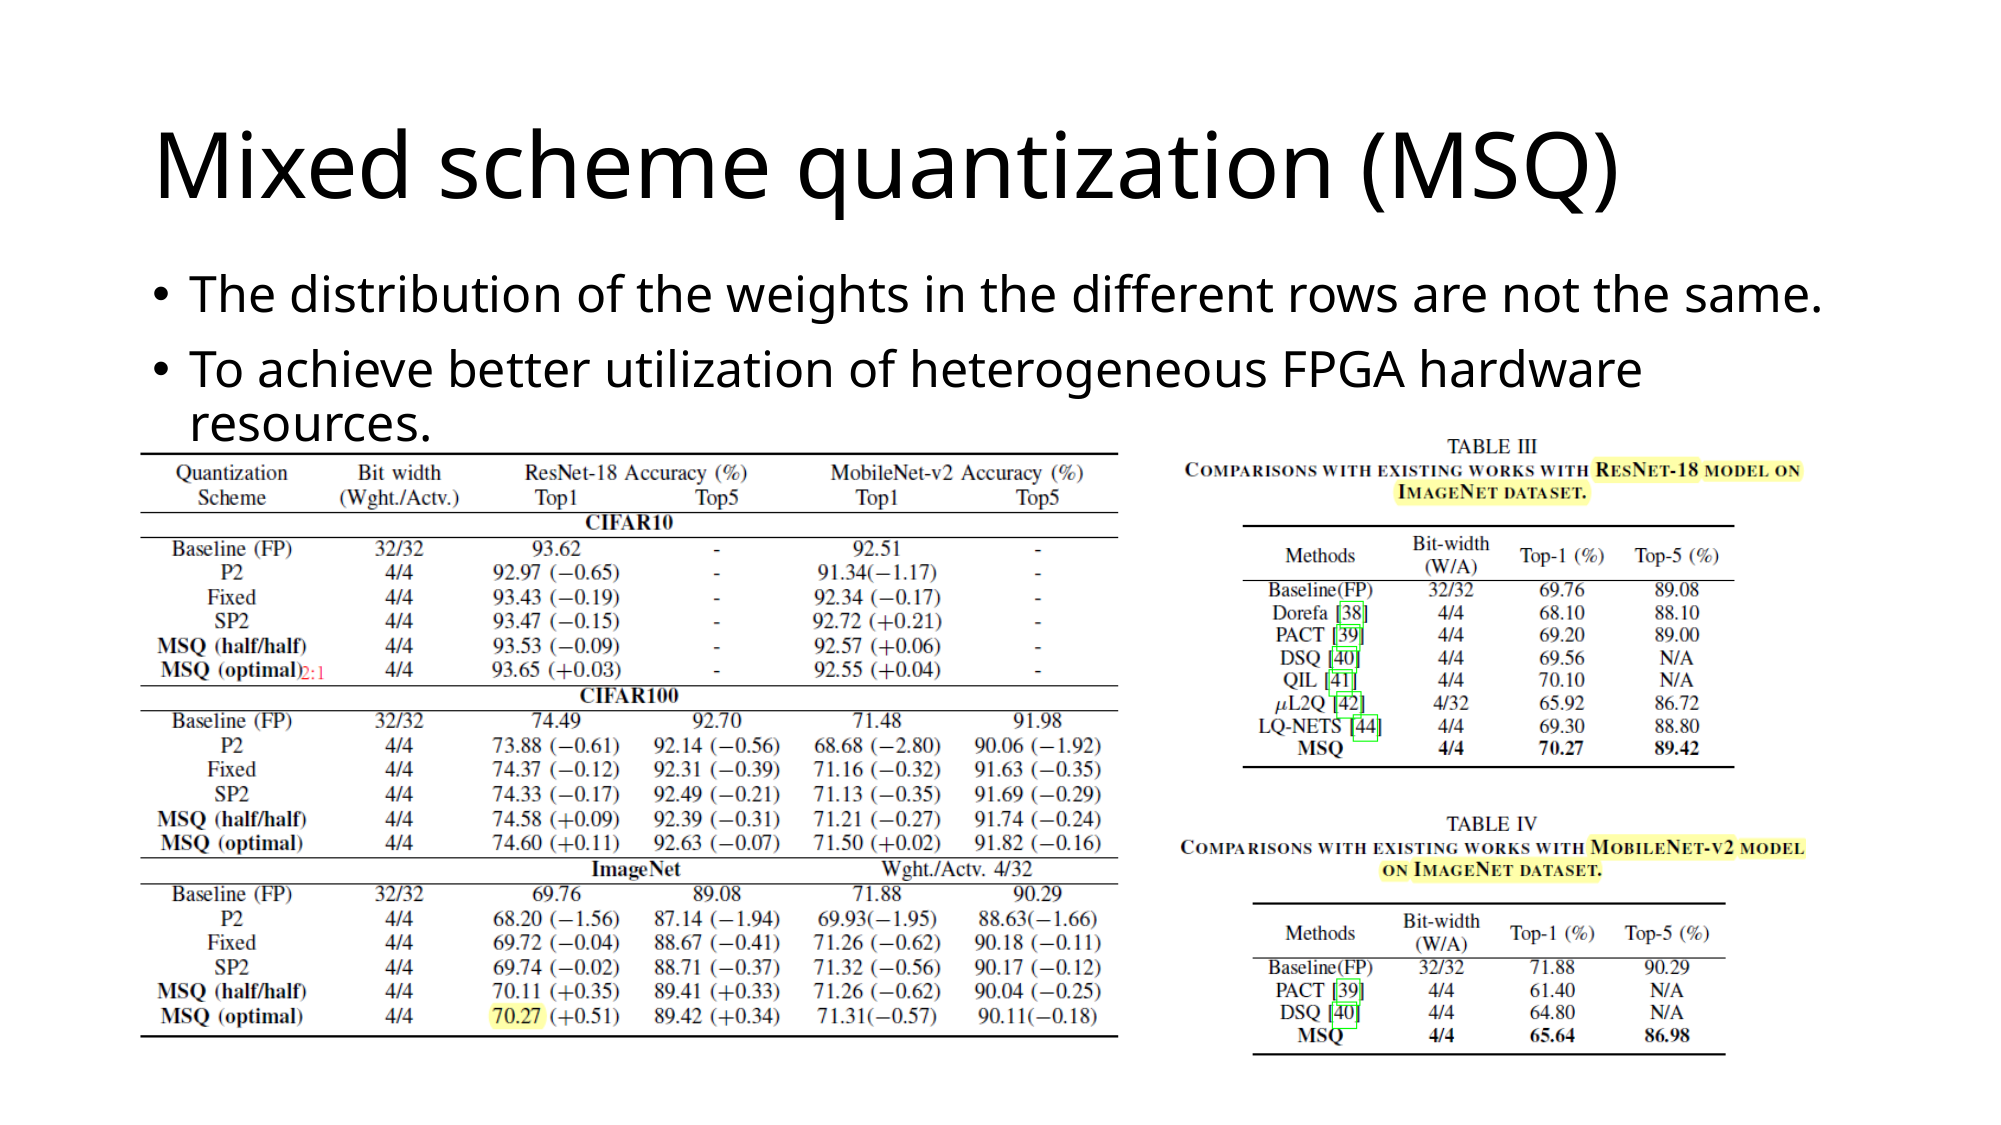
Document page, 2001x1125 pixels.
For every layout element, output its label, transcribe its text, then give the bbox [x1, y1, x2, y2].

list The distribution of the weights in the different rows are not the same. To achieve better utilization of heterogeneous FPGA hardware resources. [137, 261, 1863, 976]
picture [1179, 427, 1806, 1061]
title Mixed scheme quantization (MSQ) [137, 59, 1863, 261]
picture [137, 448, 1123, 1040]
